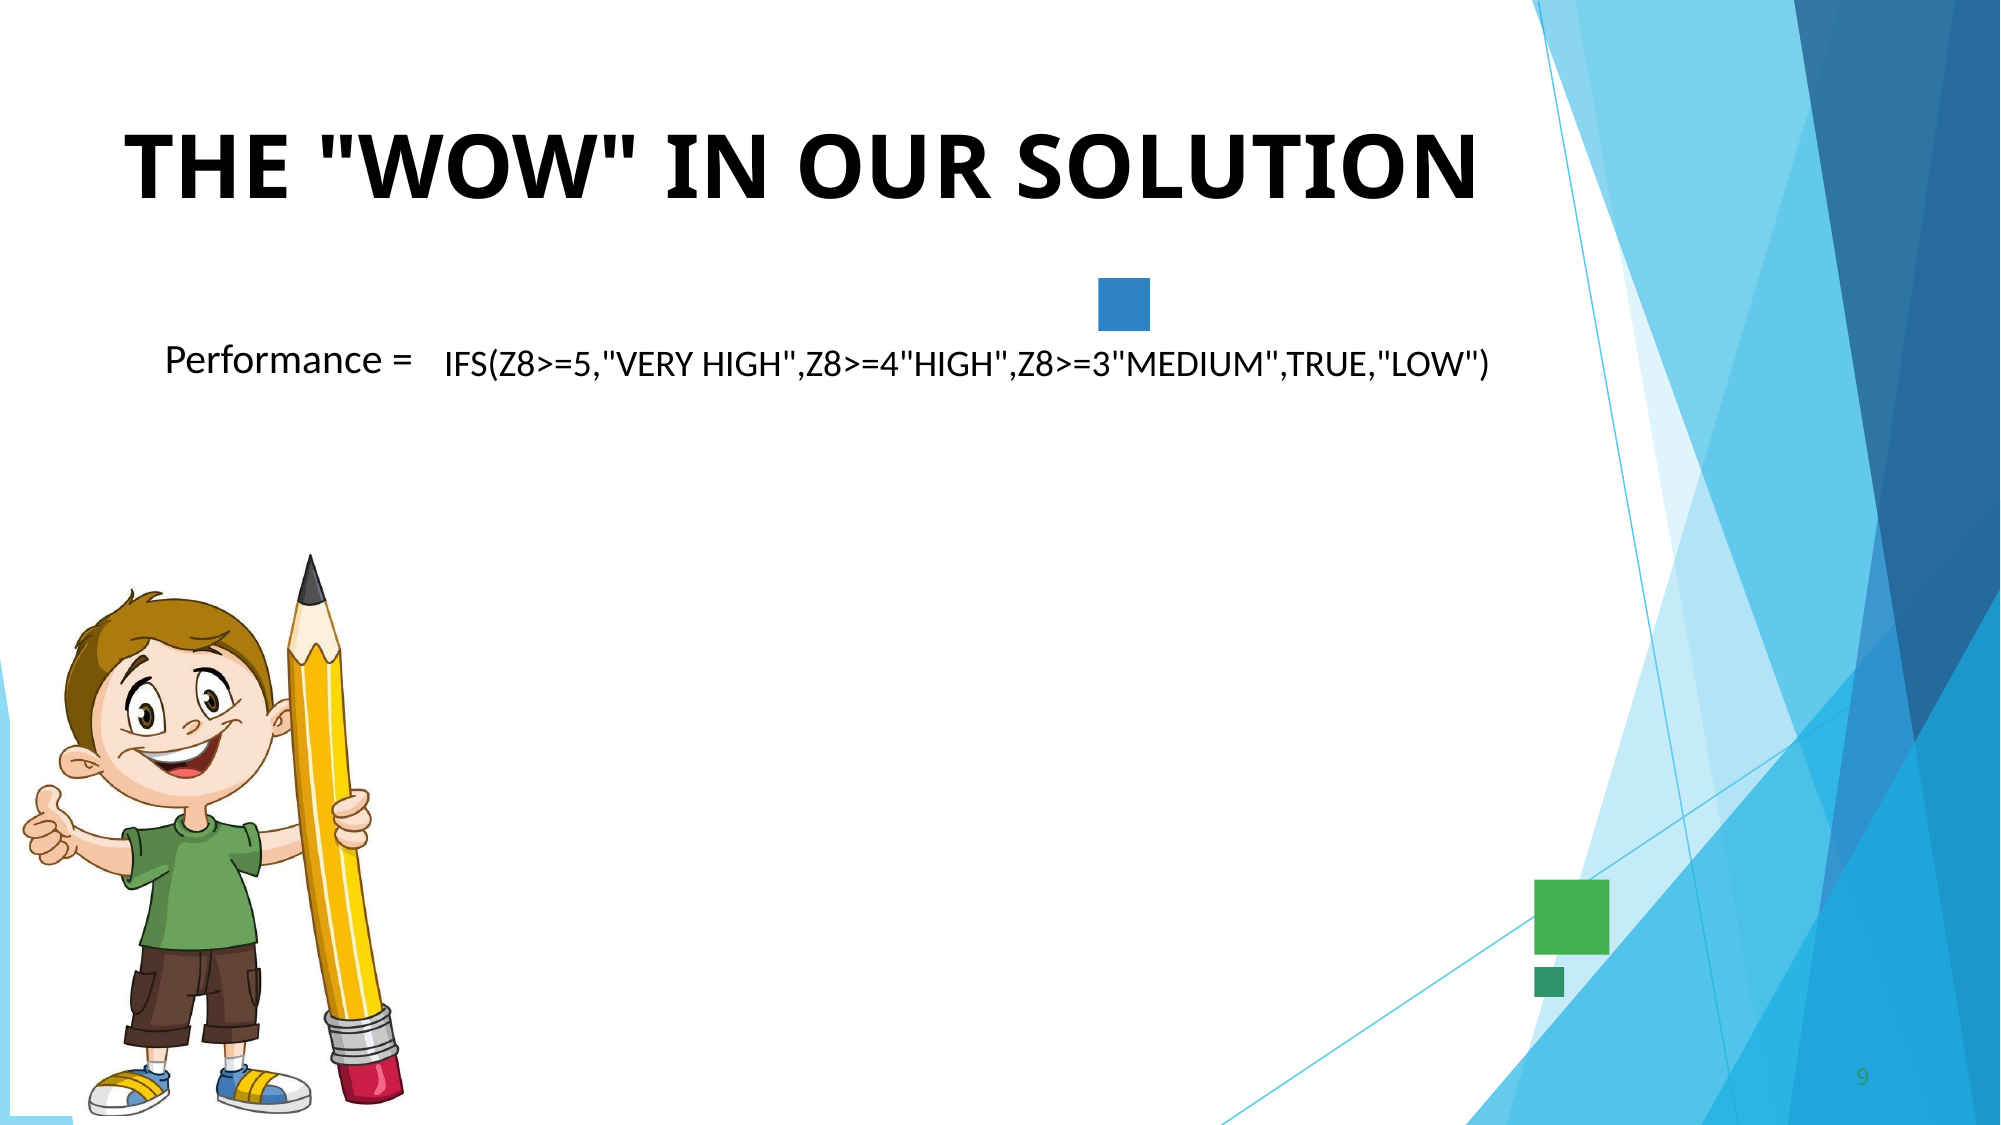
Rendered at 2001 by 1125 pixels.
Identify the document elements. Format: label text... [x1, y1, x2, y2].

text_box [1534, 967, 1565, 997]
text_box [1534, 879, 1610, 955]
text_box [1098, 298, 1150, 331]
text_box Performance = [150, 324, 500, 390]
text_box 9 [1849, 1061, 1888, 1095]
text_box IFS(Z8>=5,"VERY HIGH",Z8>=4"HIGH",Z8>=3"MEDIUM",TRUE,"LOW") [429, 331, 1538, 391]
title THE "WOW" IN OUR SOLUTION [121, 107, 1513, 298]
picture [10, 554, 416, 1116]
text_box [449, 386, 1850, 543]
